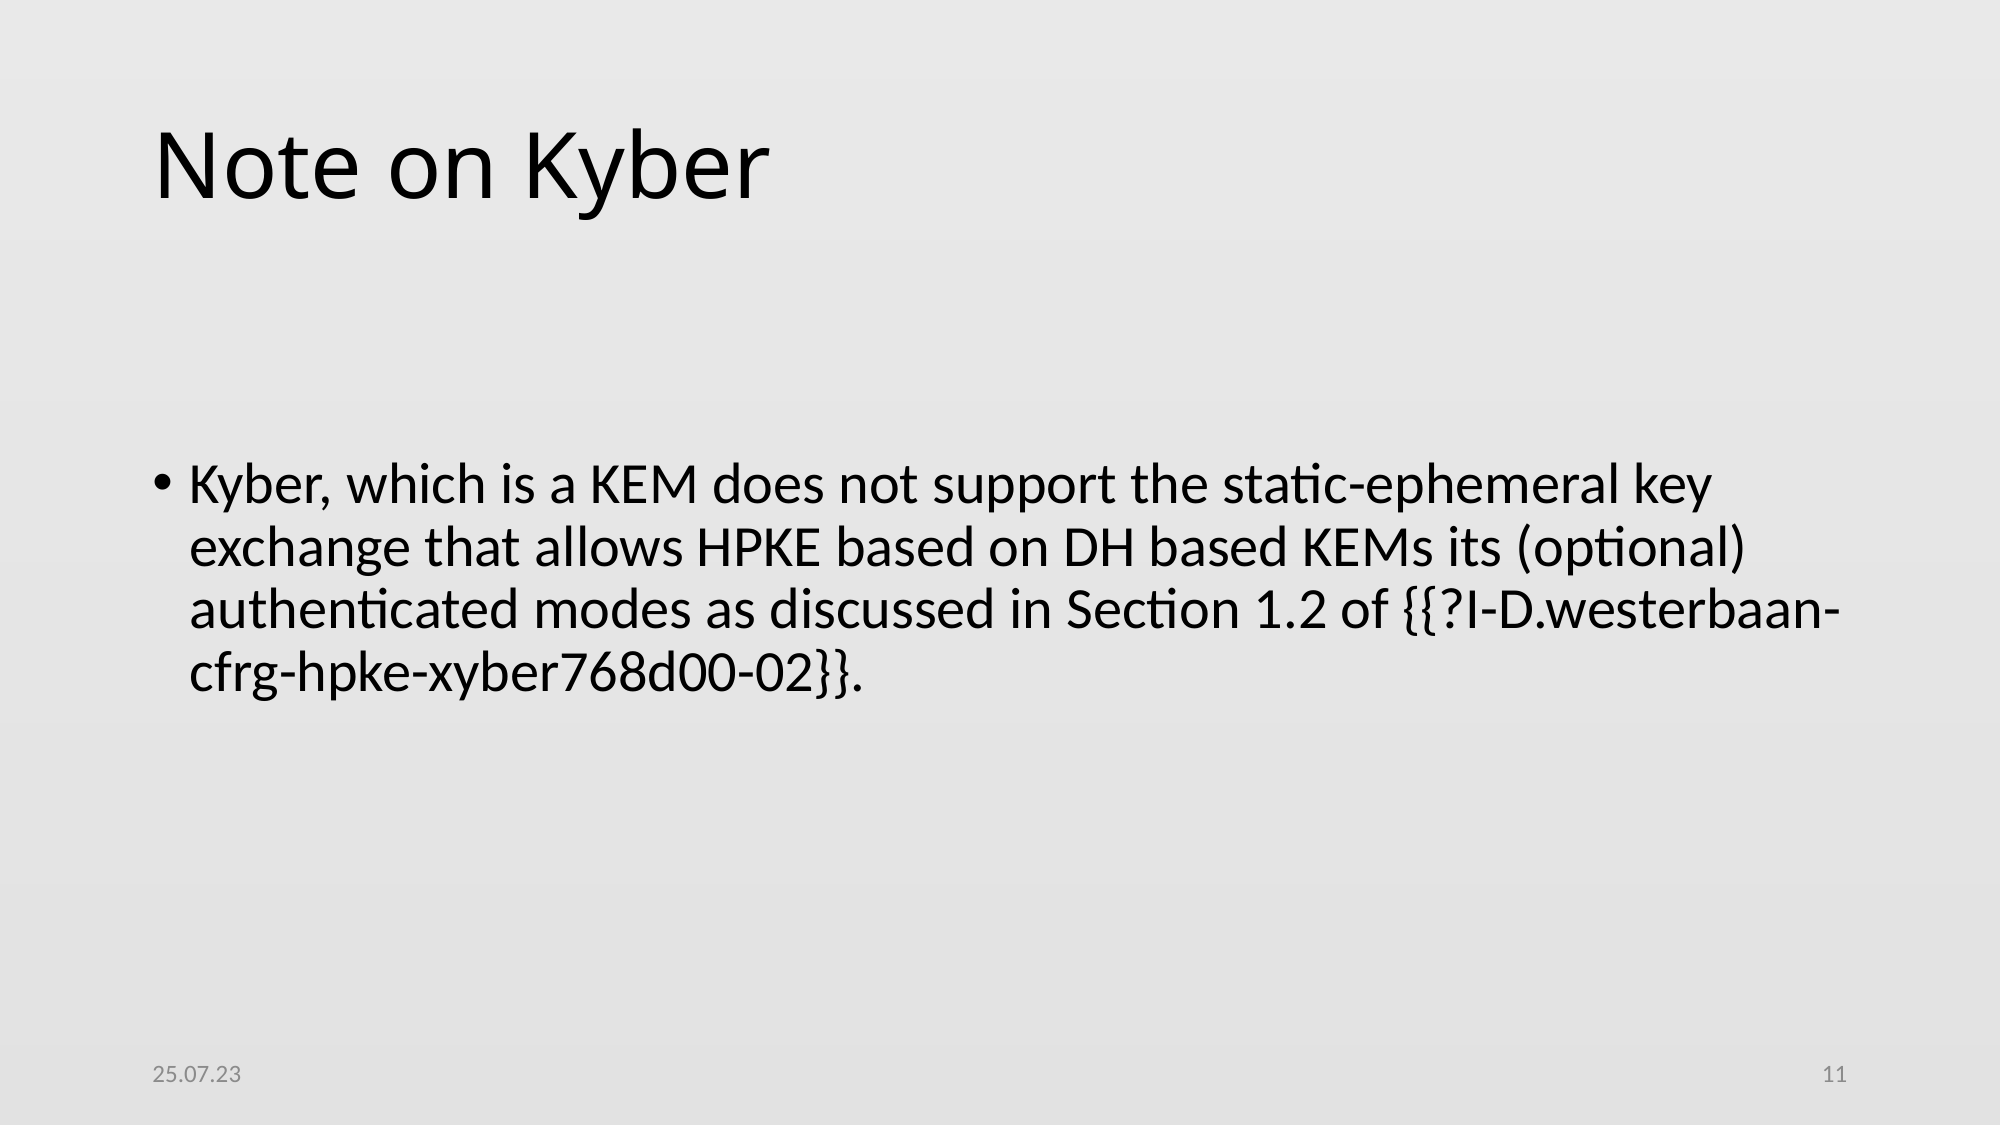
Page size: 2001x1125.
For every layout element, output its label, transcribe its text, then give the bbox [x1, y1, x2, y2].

title Note on Kyber [137, 59, 1863, 278]
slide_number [137, 1042, 588, 1103]
list Kyber, which is a KEM does not support the static-ephemeral key exchange that allows HPKE based on DH based KEMs its (optional) authenticated modes as discussed in Section 1.2 of {{?I-D.westerbaan-cfrg-hpke-xyber768d00-02}}. [137, 445, 1863, 1125]
slide_number 11 [1412, 1042, 1863, 1103]
